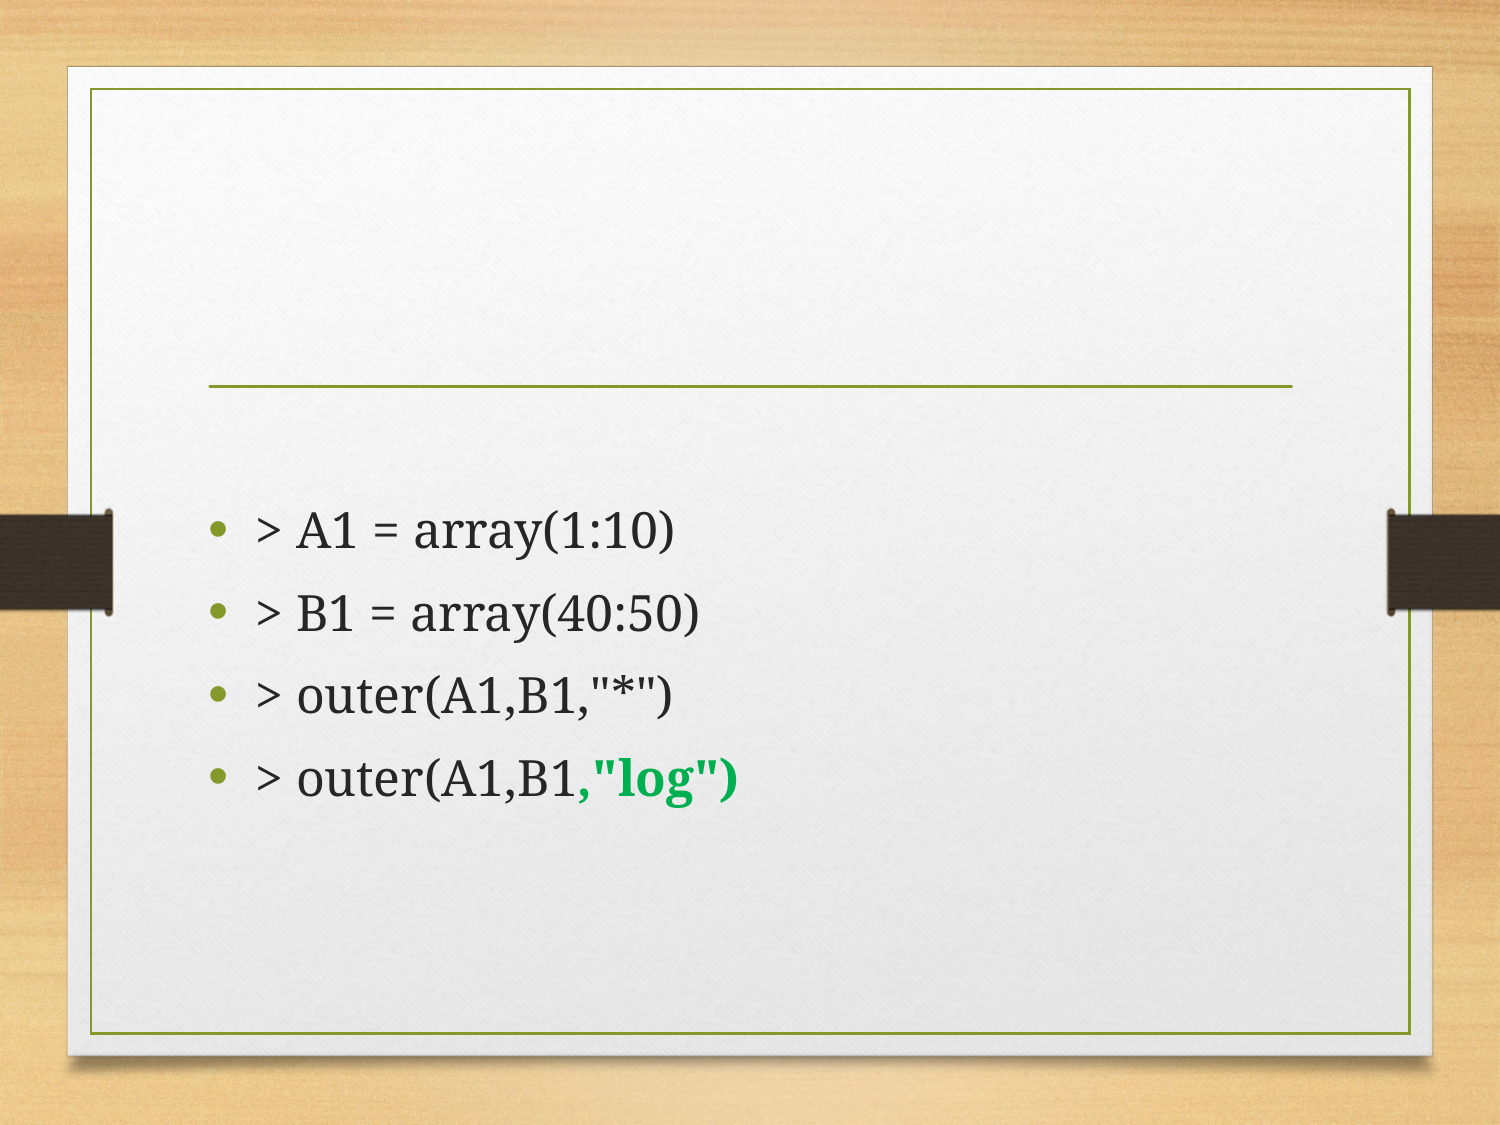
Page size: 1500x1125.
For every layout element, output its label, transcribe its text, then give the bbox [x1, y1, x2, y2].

picture [0, 0, 1500, 1125]
list > A1 = array(1:10) > B1 = array(40:50) > outer(A1,B1,"*") > outer(A1,B1,"log") [193, 408, 1309, 974]
